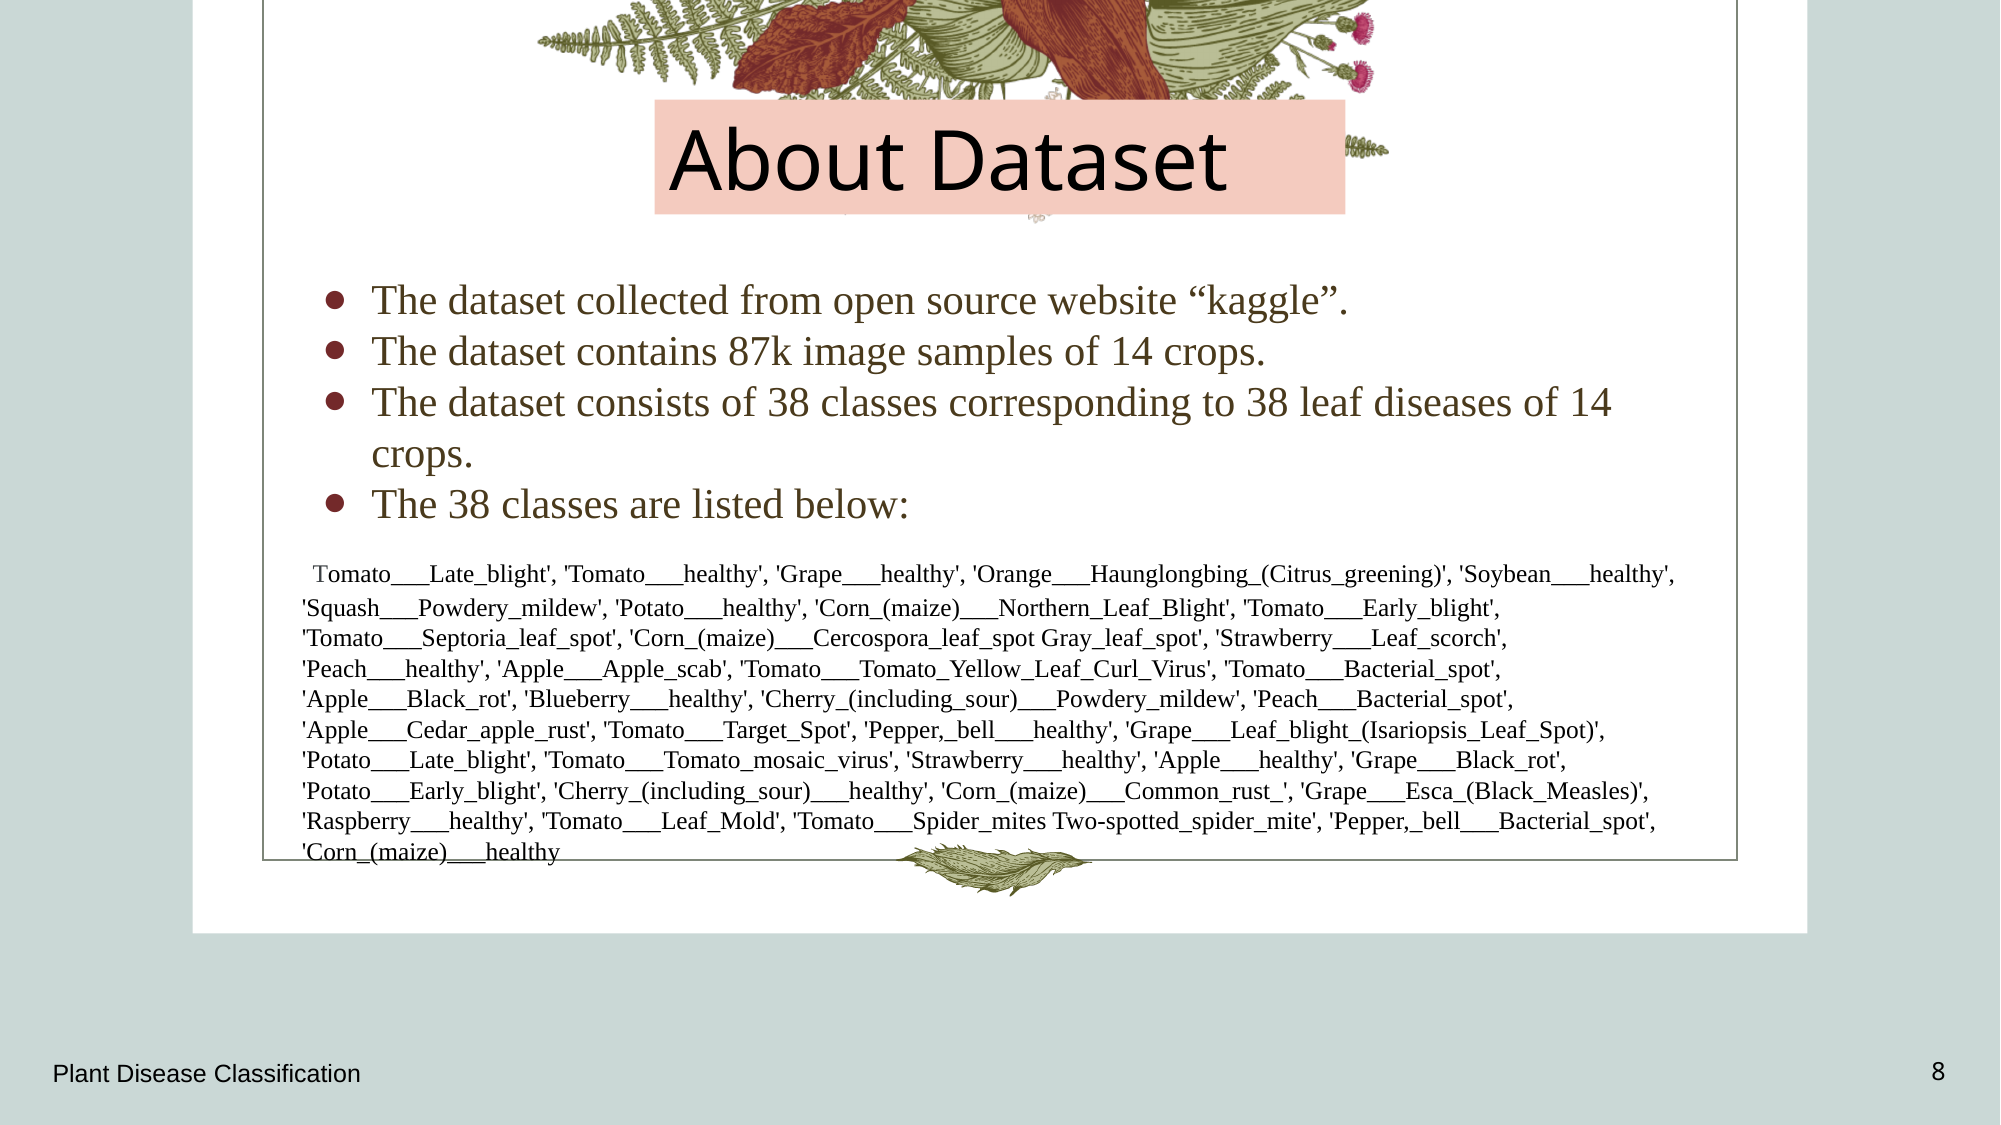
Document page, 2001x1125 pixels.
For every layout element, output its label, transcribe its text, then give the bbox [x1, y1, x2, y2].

picture [894, 878, 1093, 897]
picture [535, 0, 1416, 243]
slide_number 8 [1510, 1042, 1961, 1103]
list The dataset collected from open source website “kaggle”. The dataset contains 87k image samples of 14 crops. The dataset consists of 38 classes corresponding to 38 leaf diseases of 14 crops. The 38 classes are listed below: Tomato___Late_blight', 'Tomato___healthy', 'Grape___healthy', 'Orange___Haunglongbing_(Citrus_greening)', 'Soybean___healthy', 'Squash___Powdery_mildew', 'Potato___healthy', 'Corn_(maize)___Northern_Leaf_Blight', 'Tomato___Early_blight', 'Tomato___Septoria_leaf_spot', 'Corn_(maize)___Cercospora_leaf_spot Gray_leaf_spot', 'Strawberry___Leaf_scorch', 'Peach___healthy', 'Apple___Apple_scab', 'Tomato___Tomato_Yellow_Leaf_Curl_Virus', 'Tomato___Bacterial_spot', 'Apple___Black_rot', 'Blueberry___healthy', 'Cherry_(including_sour)___Powdery_mildew', 'Peach___Bacterial_spot', 'Apple___Cedar_apple_rust', 'Tomato___Target_Spot', 'Pepper,_bell___healthy', 'Grape___Leaf_blight_(Isariopsis_Leaf_Spot)', 'Potato___Late_blight', 'Tomato___Tomato_mosaic_virus', 'Strawberry___healthy', 'Apple___healthy', 'Grape___Black_rot', 'Potato___Early_blight', 'Cherry_(including_sour)___healthy', 'Corn_(maize)___Common_rust_', 'Grape___Esca_(Black_Measles)', 'Raspberry___healthy', 'Tomato___Leaf_Mold', 'Tomato___Spider_mites Two-spotted_spider_mite', 'Pepper,_bell___Bacterial_spot', 'Corn_(maize)___healthy [286, 264, 1714, 878]
text_box About Dataset [654, 99, 1346, 215]
footer Plant Disease Classification [37, 1042, 713, 1103]
